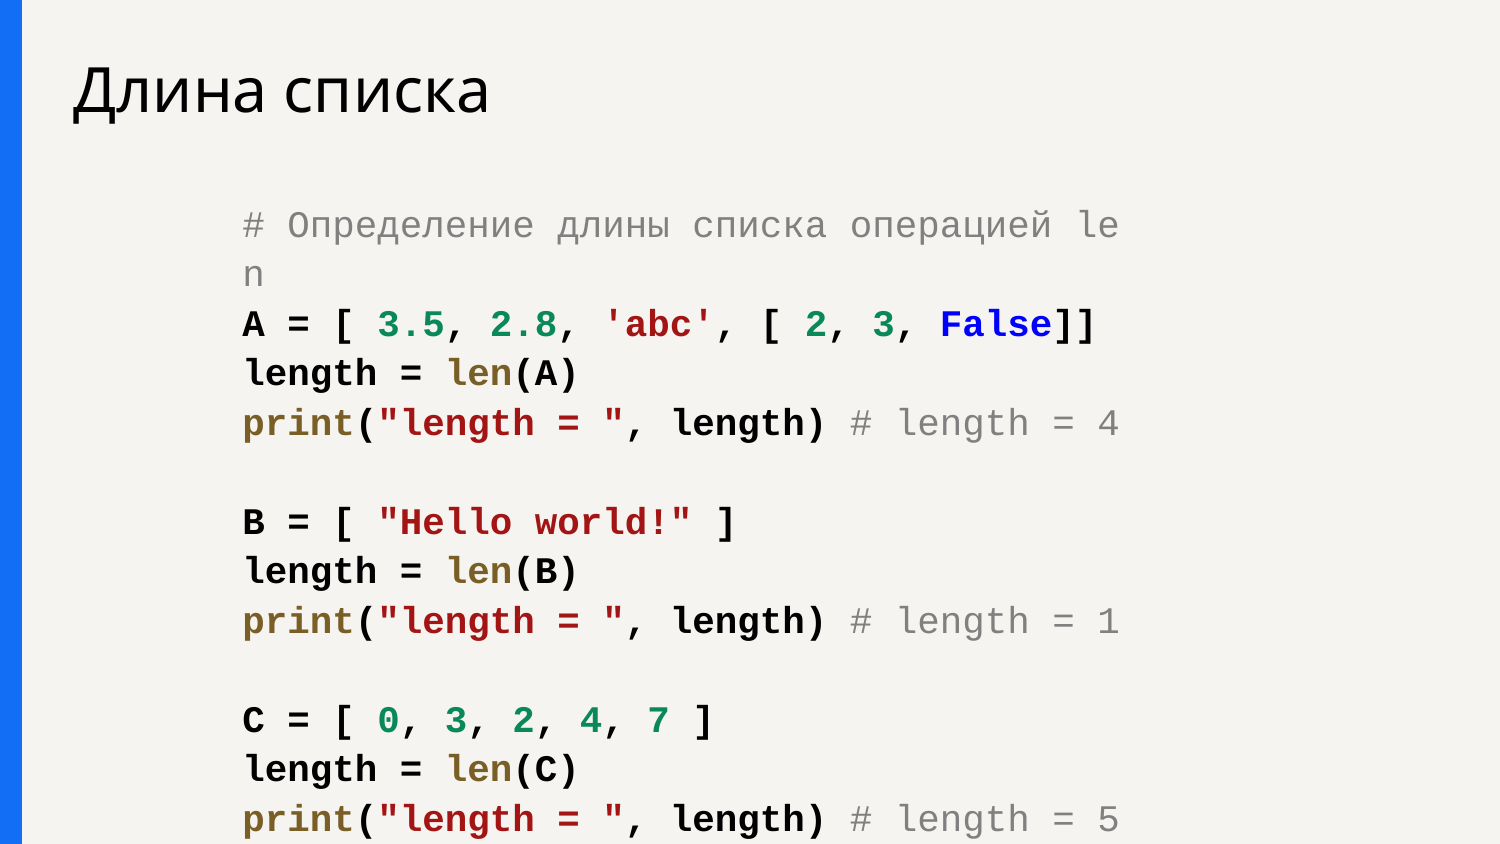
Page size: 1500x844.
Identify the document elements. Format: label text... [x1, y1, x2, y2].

text_box # Определение длины списка операцией len A = [ 3.5, 2.8, 'abc', [ 2, 3, False]] length = len(A) print("length = ", length) # length = 4 B = [ "Hello world!" ] length = len(B) print("length = ", length) # length = 1 C = [ 0, 3, 2, 4, 7 ] length = len(C) print("length = ", length) # length = 5 [227, 187, 1143, 844]
text_box [0, 0, 22, 844]
title Длина списка [58, 34, 1324, 188]
